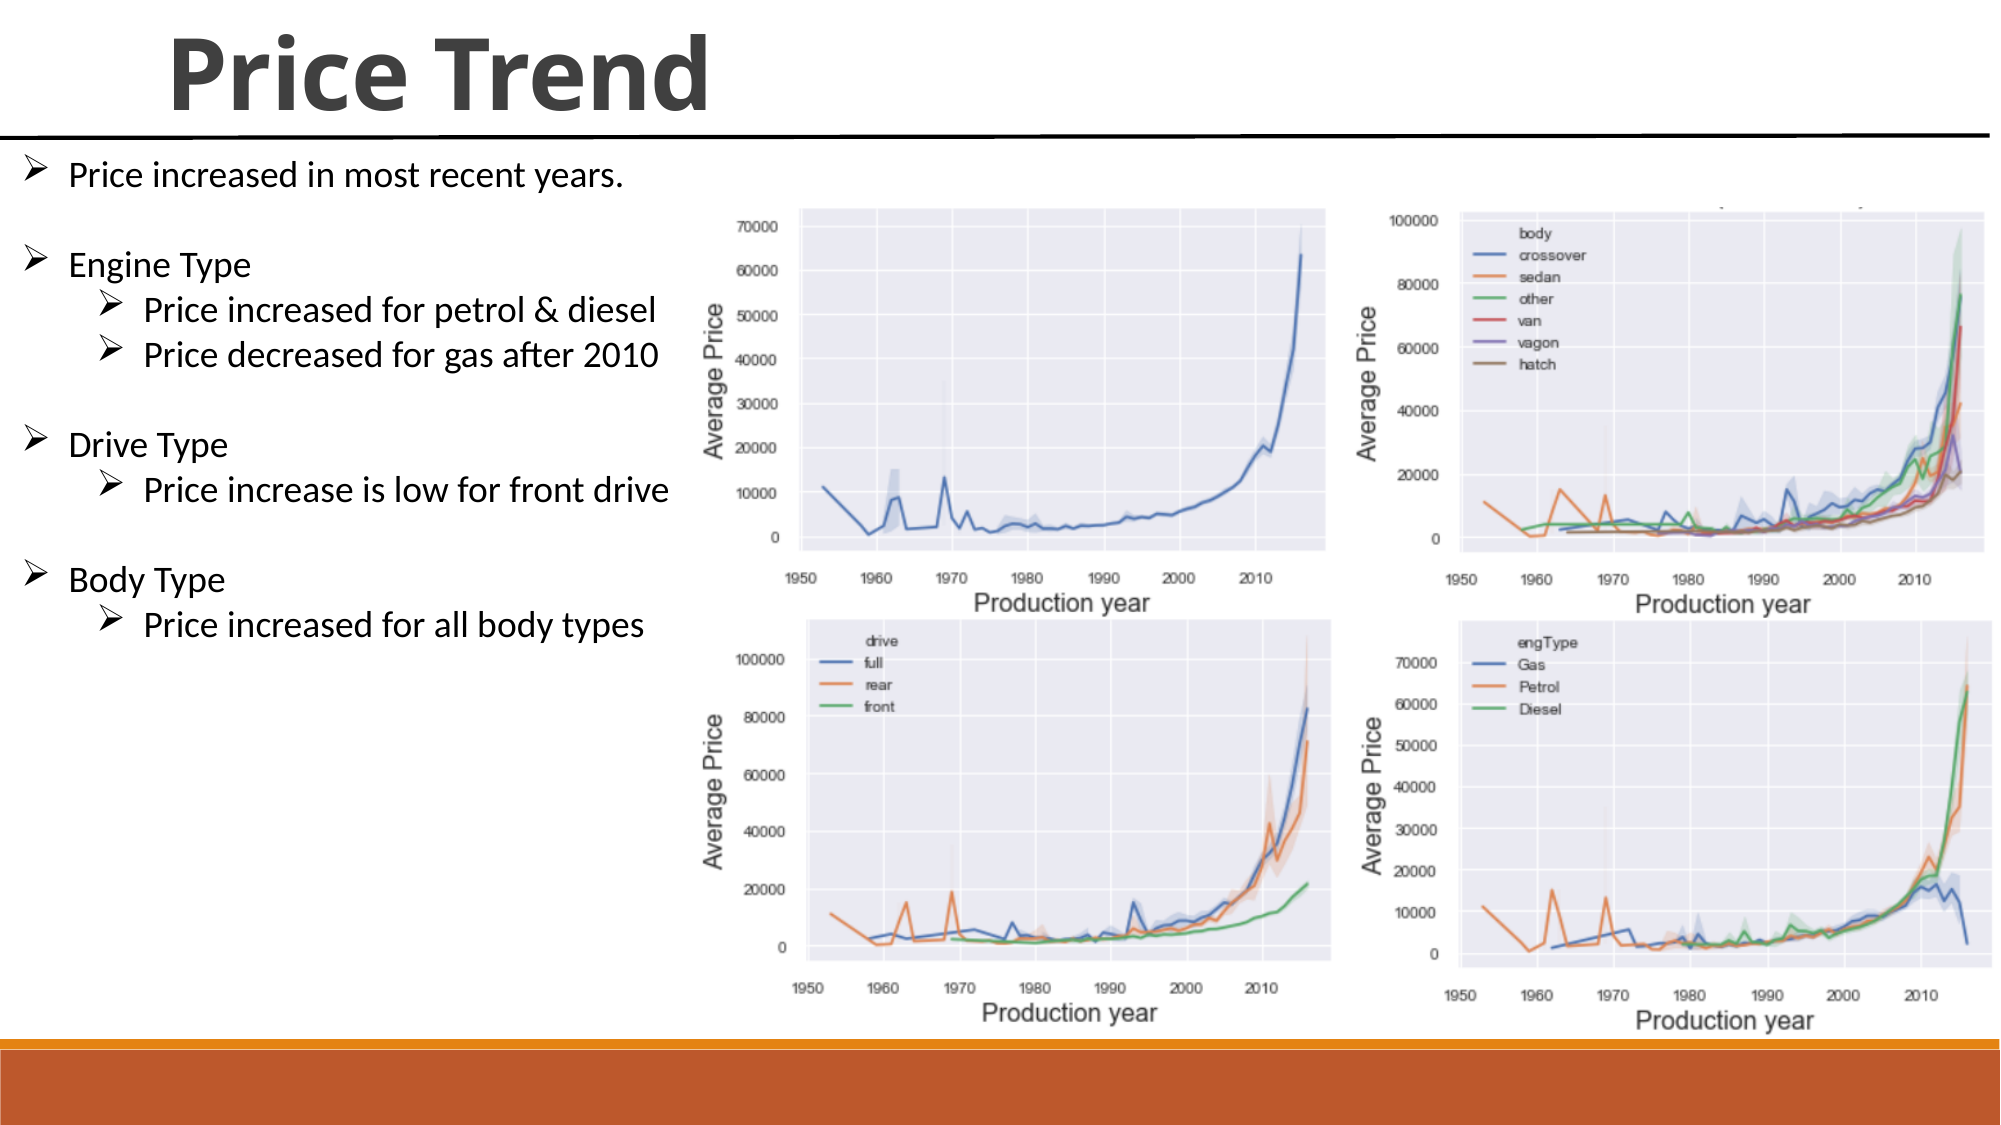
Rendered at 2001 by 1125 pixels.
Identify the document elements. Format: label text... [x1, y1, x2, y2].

text_box Price increased in most recent years. Engine Type Price increased for petrol & diesel Price decreased for gas after 2010 Drive Type Price increase is low for front drive Body Type Price increased for all body types [6, 149, 694, 653]
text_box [0, 134, 1990, 139]
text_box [695, 206, 2000, 1038]
title Price Trend [0, 0, 1975, 131]
